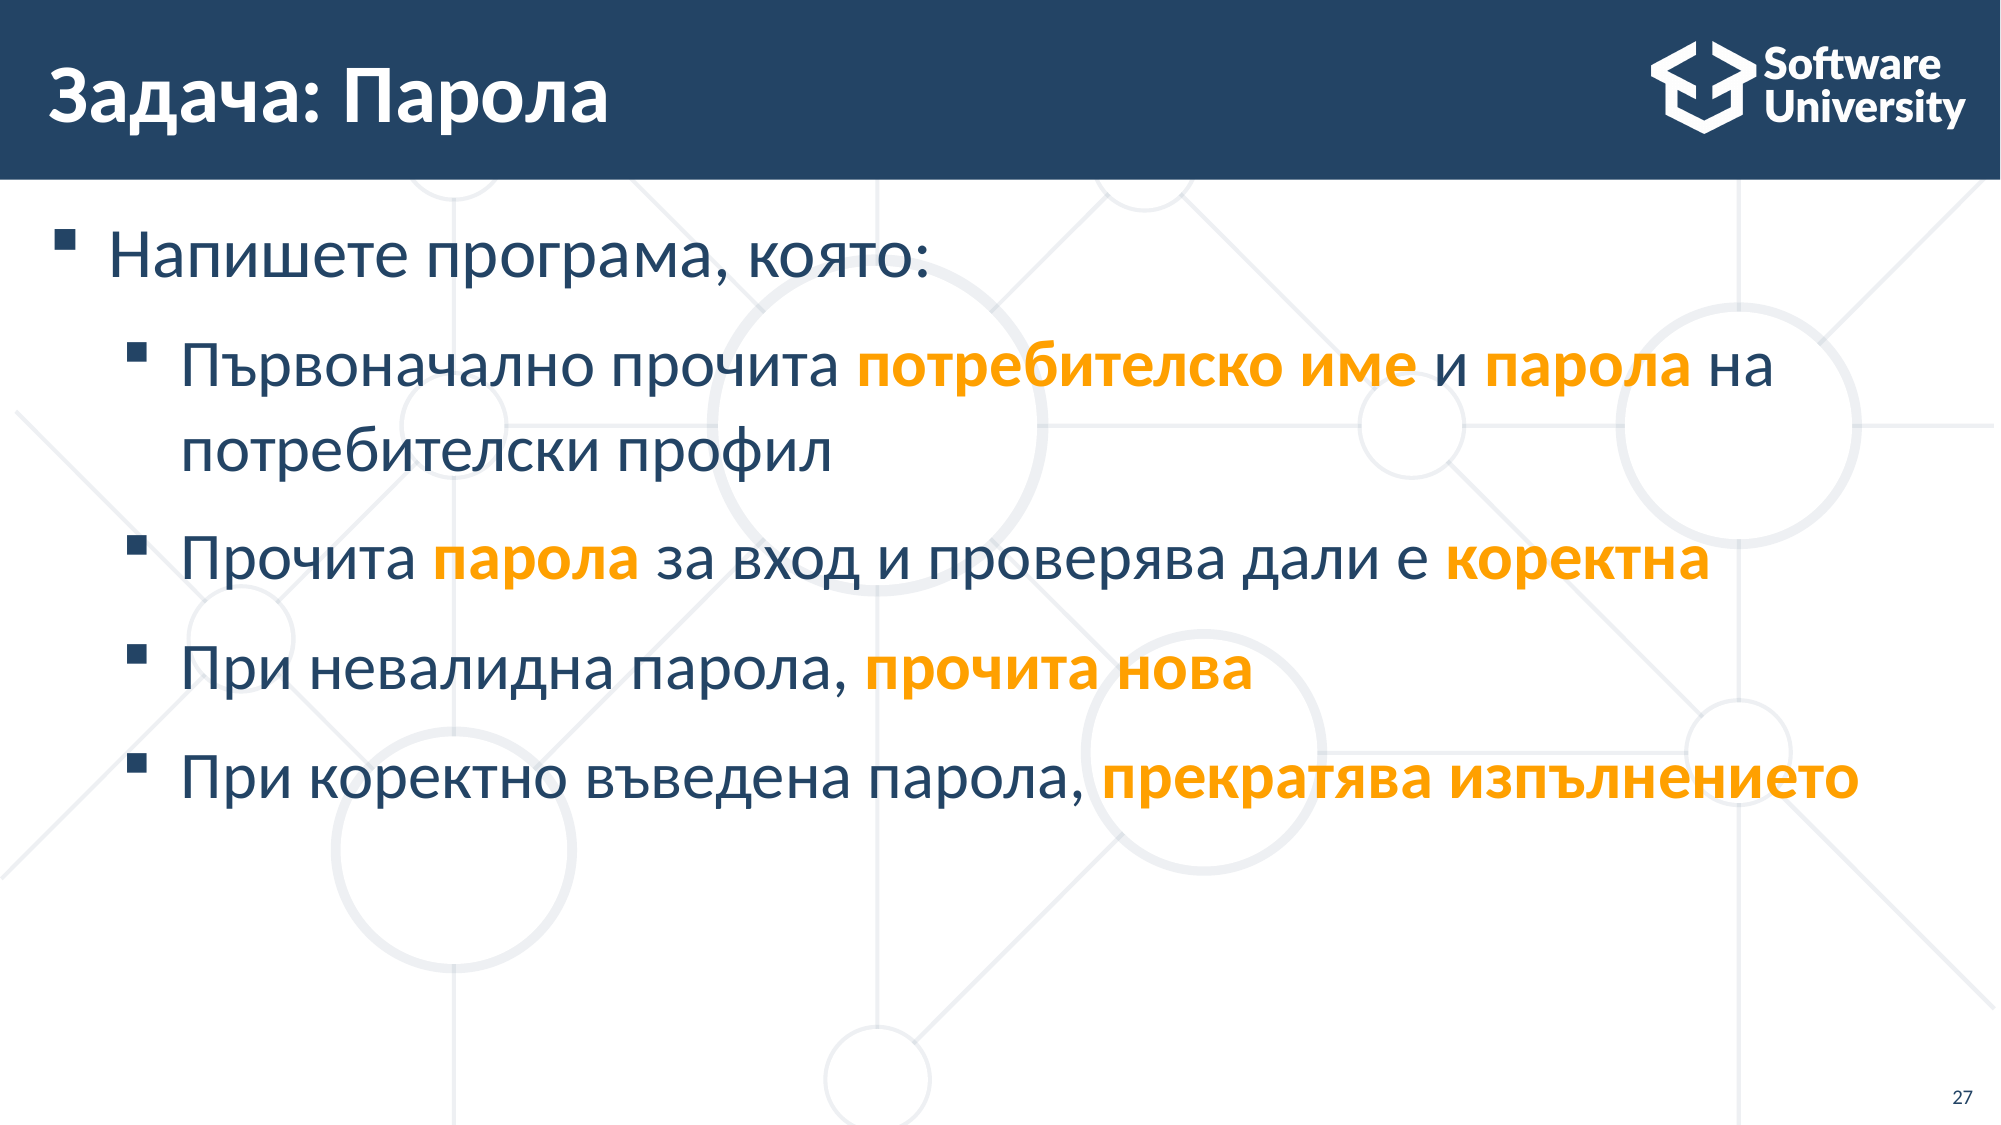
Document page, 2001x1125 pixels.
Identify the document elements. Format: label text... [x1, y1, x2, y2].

picture [1651, 41, 1966, 134]
title Задача: Парола [31, 16, 1625, 162]
slide_number 27 [1927, 1067, 1989, 1117]
list Напишете програма, която: Първоначално прочита потребителско име и парола на потребителски профил Прочита парола за вход и проверява дали е коректна При невалидна парола, прочита нова При коректно въведена парола, прекратява изпълнението [31, 196, 1970, 1104]
